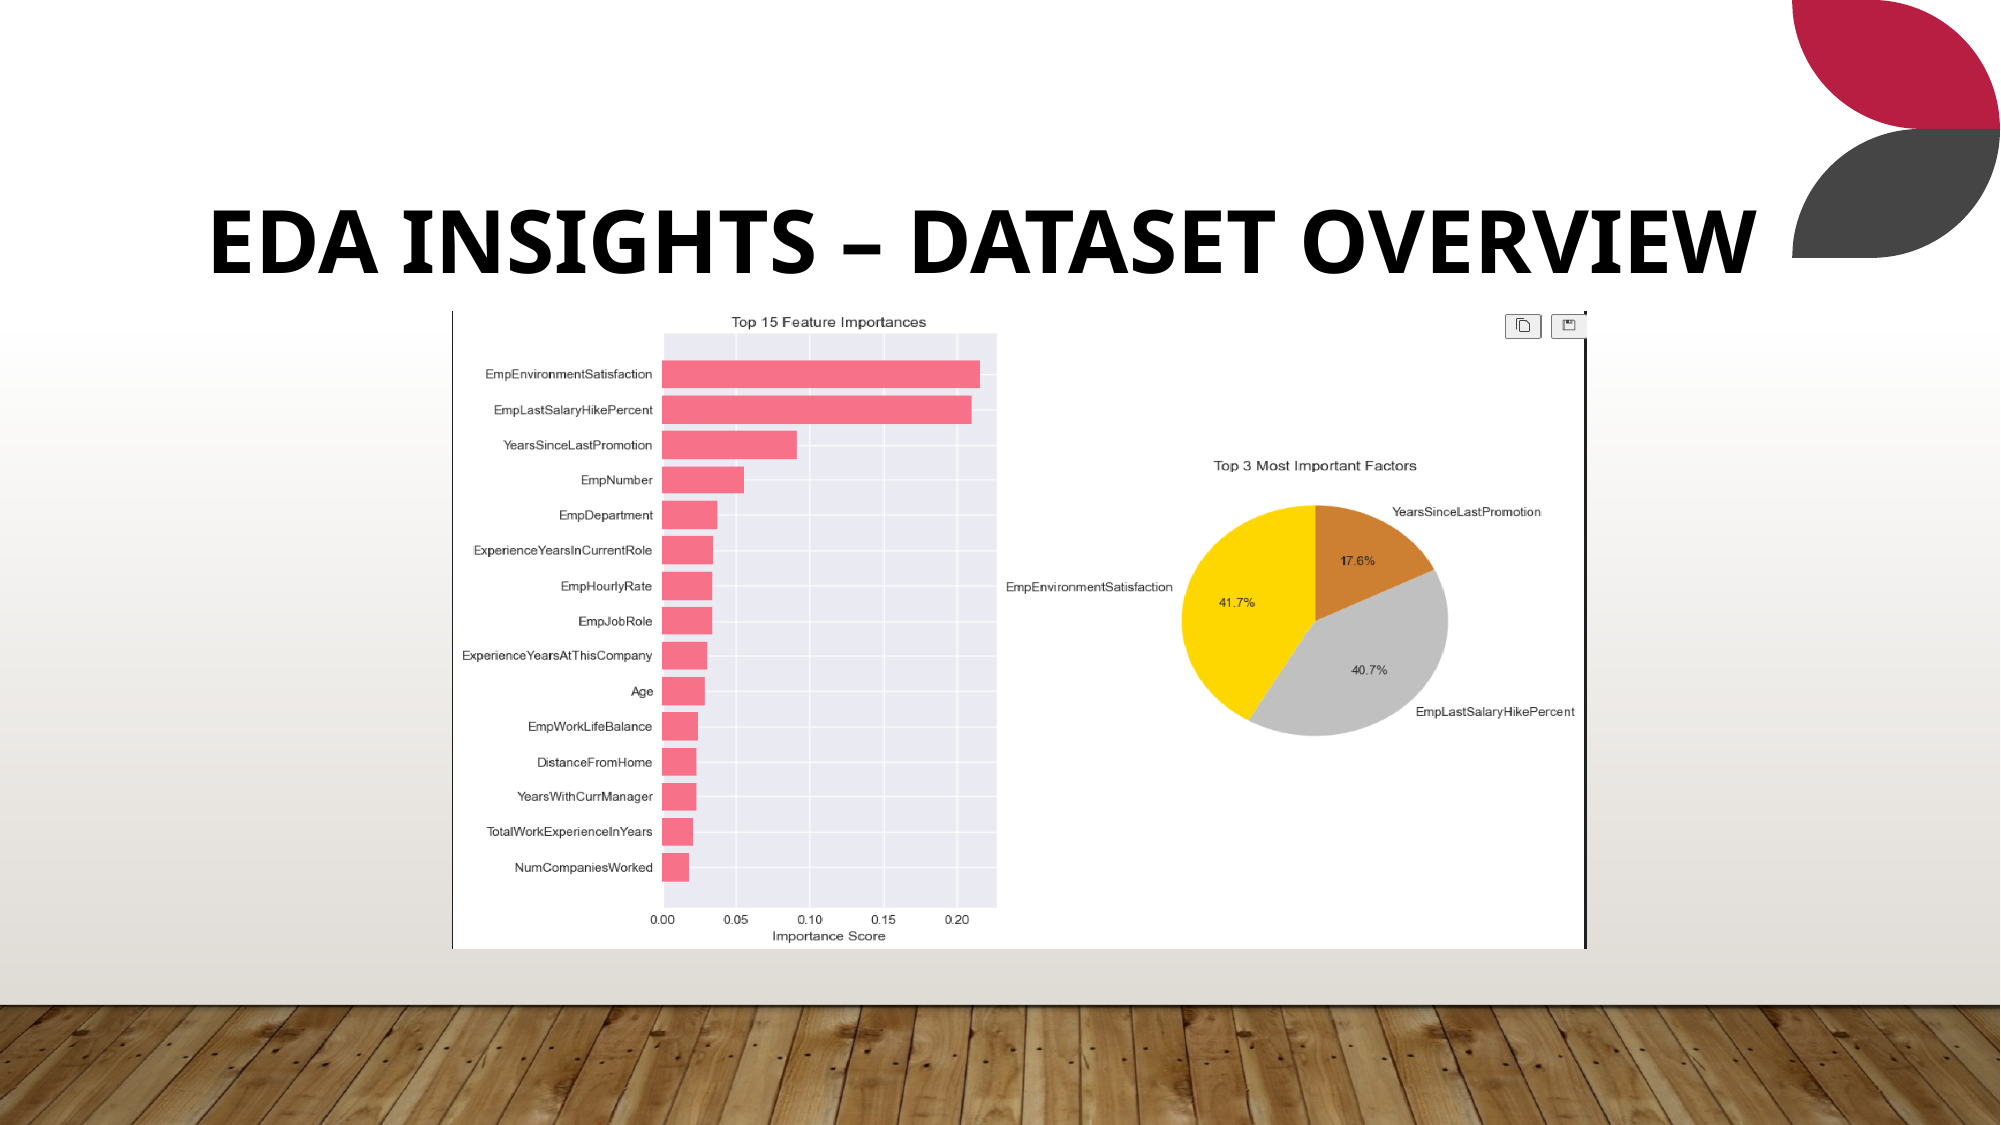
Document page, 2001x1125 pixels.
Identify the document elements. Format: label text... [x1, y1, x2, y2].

title EDA Insights – Dataset Overview [191, 75, 1782, 300]
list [452, 311, 1587, 950]
picture [0, 1005, 2000, 1125]
